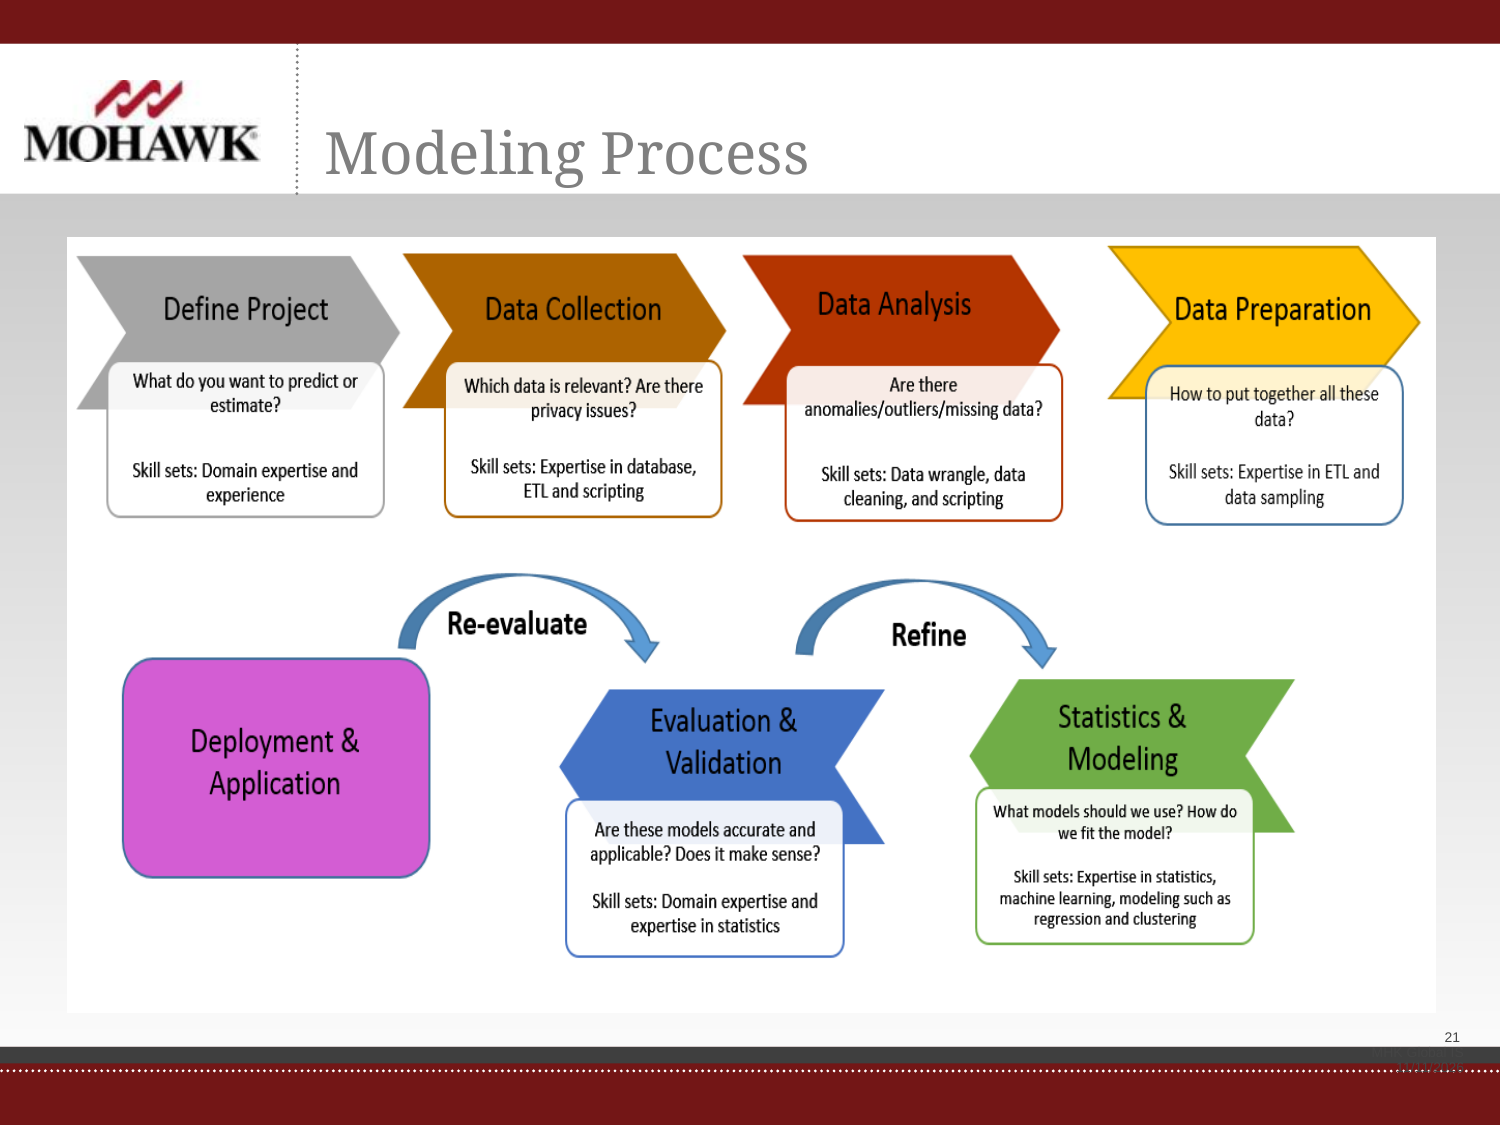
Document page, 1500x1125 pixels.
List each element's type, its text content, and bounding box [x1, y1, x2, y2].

title Modeling Process [324, 60, 1431, 187]
picture [67, 237, 1436, 1013]
picture [24, 80, 261, 162]
